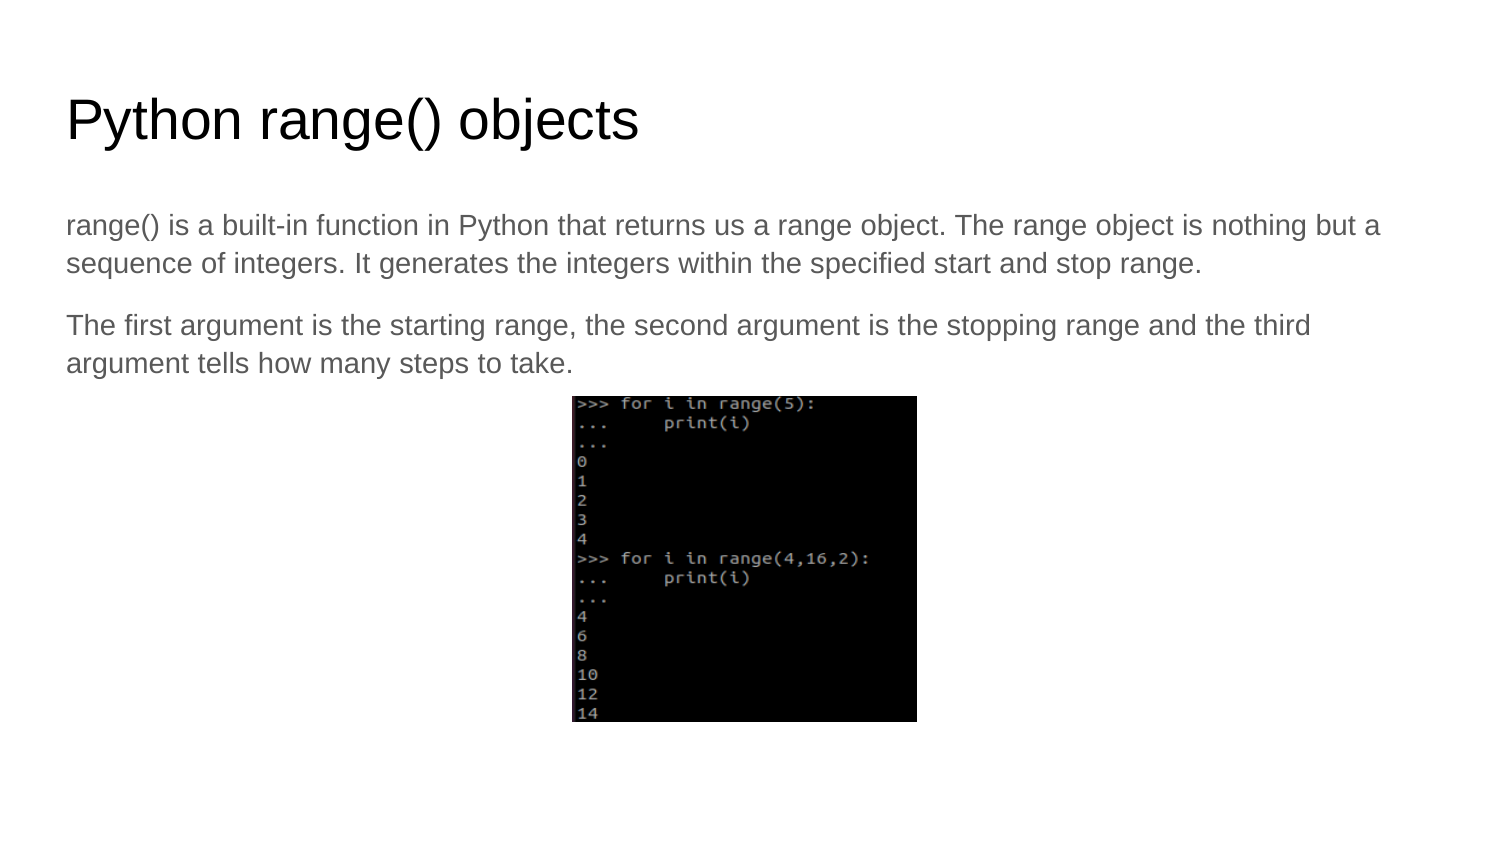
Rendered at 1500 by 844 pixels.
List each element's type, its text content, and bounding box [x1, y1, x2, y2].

picture [572, 396, 917, 723]
title Python range() objects [51, 72, 1449, 167]
list range() is a built-in function in Python that returns us a range object. The range object is nothing but a sequence of integers. It generates the integers within the specified start and stop range. The first argument is the starting range, the second argument is the stopping range and the third argument tells how many steps to take. [51, 189, 1449, 750]
